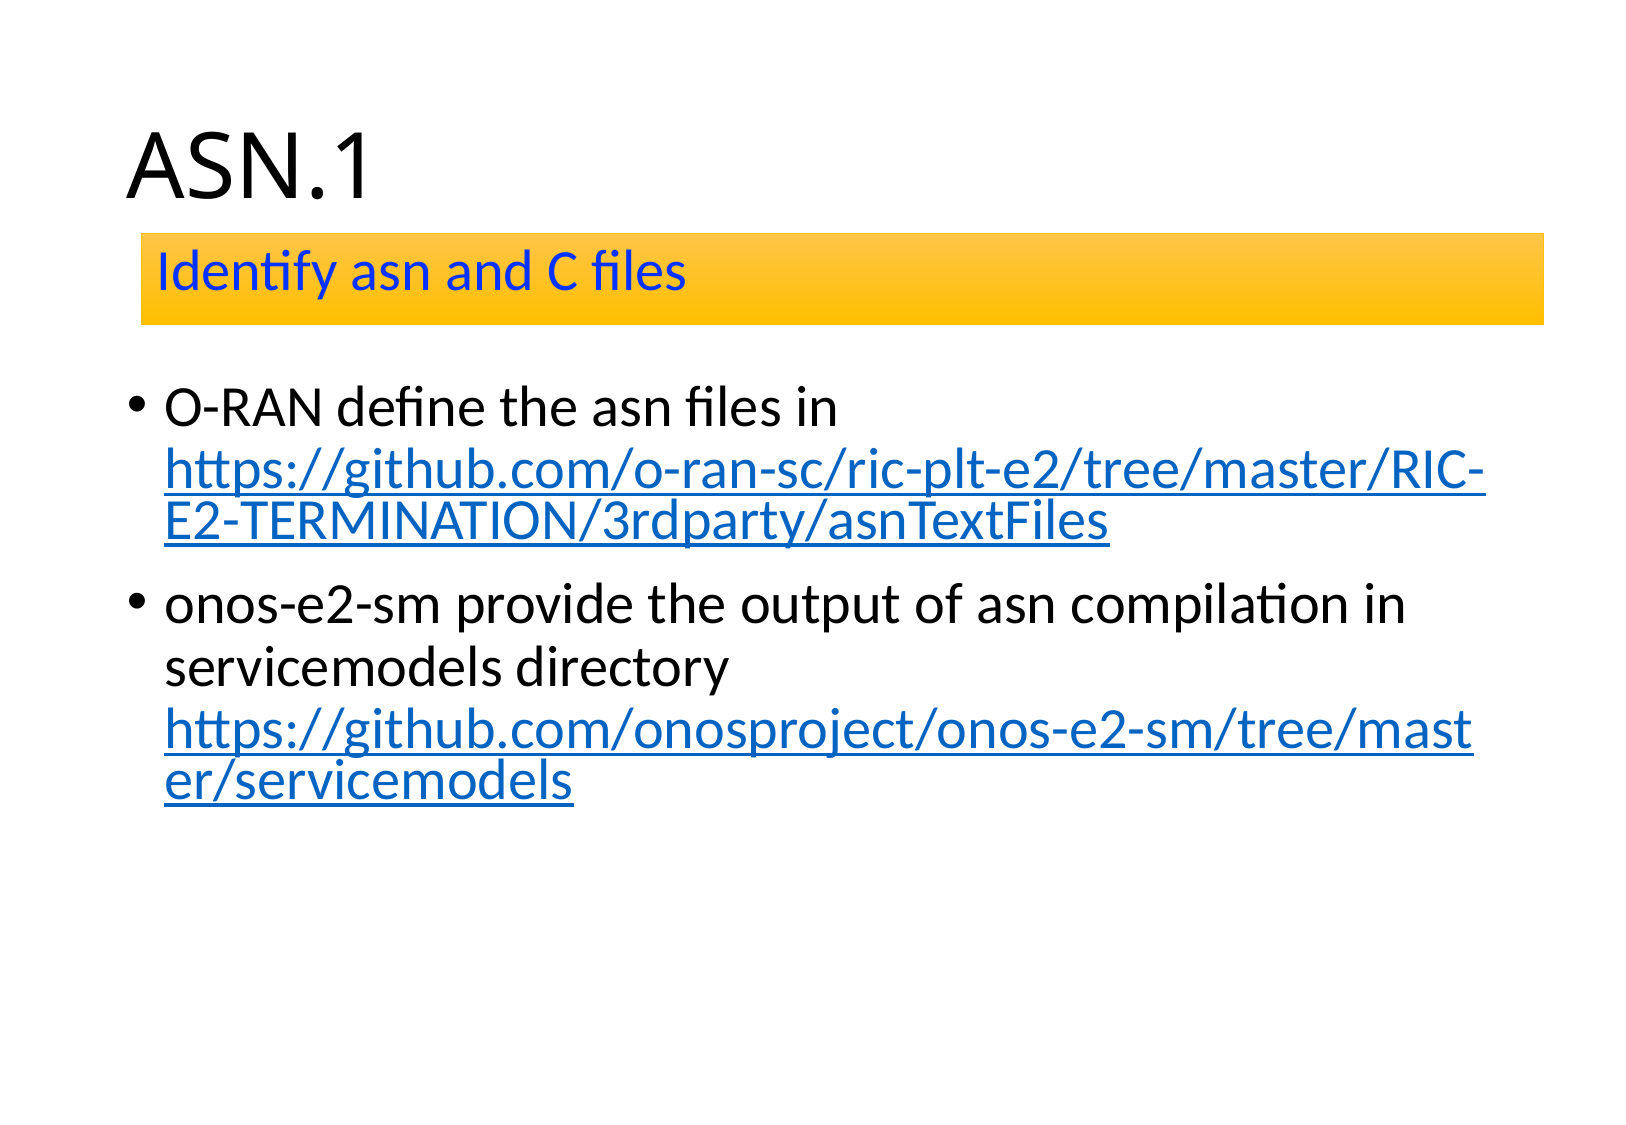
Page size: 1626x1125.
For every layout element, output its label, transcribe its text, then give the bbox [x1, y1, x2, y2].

list O-RAN define the asn files in https://github.com/o-ran-sc/ric-plt-e2/tree/master/RIC-E2-TERMINATION/3rdparty/asnTextFiles onos-e2-sm provide the output of asn compilation in servicemodels directory https://github.com/onosproject/onos-e2-sm/tree/master/servicemodels [111, 368, 1514, 1014]
title ASN.1 [111, 59, 1514, 278]
text_box Identify asn and C files [141, 233, 1544, 325]
